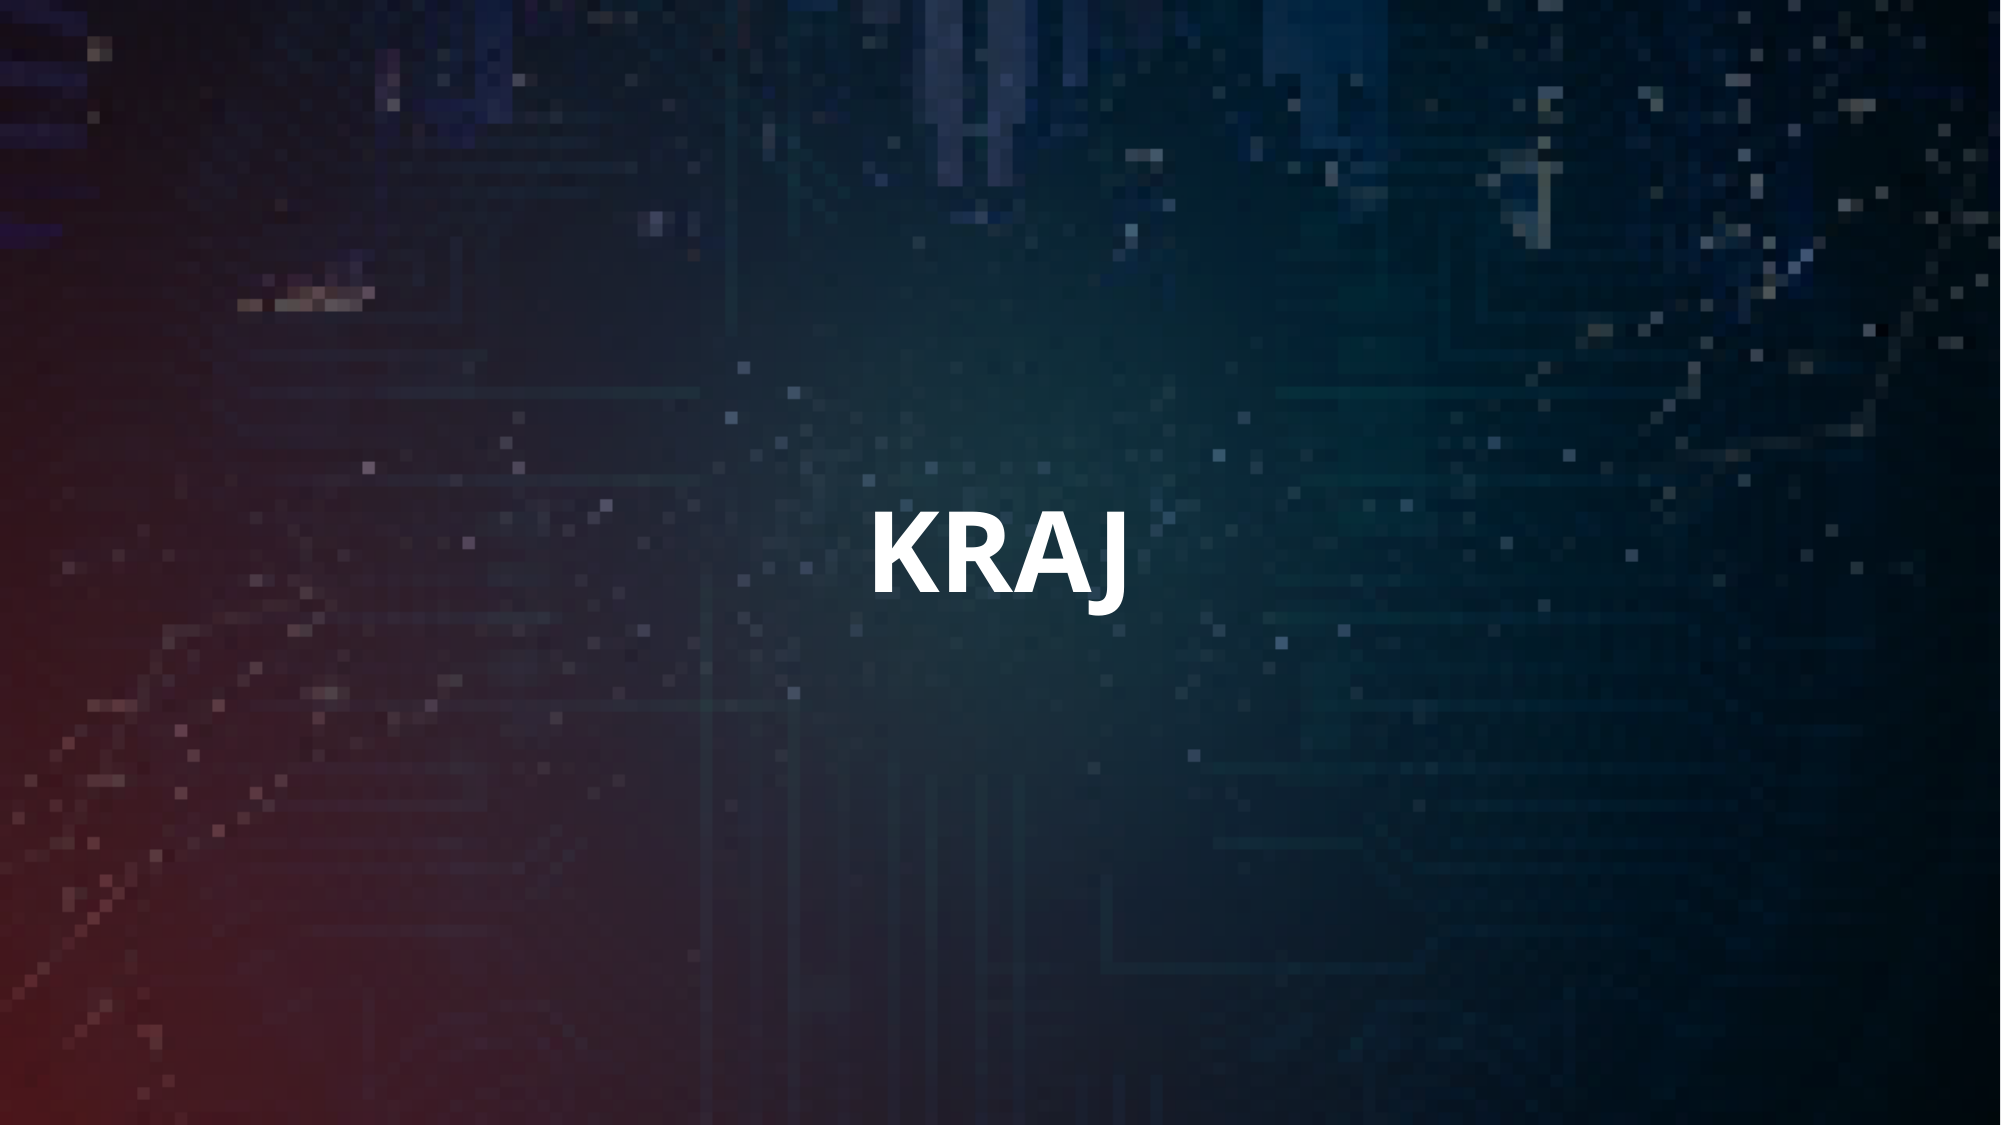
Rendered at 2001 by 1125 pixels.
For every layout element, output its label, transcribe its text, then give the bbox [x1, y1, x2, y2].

title KRAJ [126, 488, 1874, 637]
picture [0, 0, 2001, 1125]
